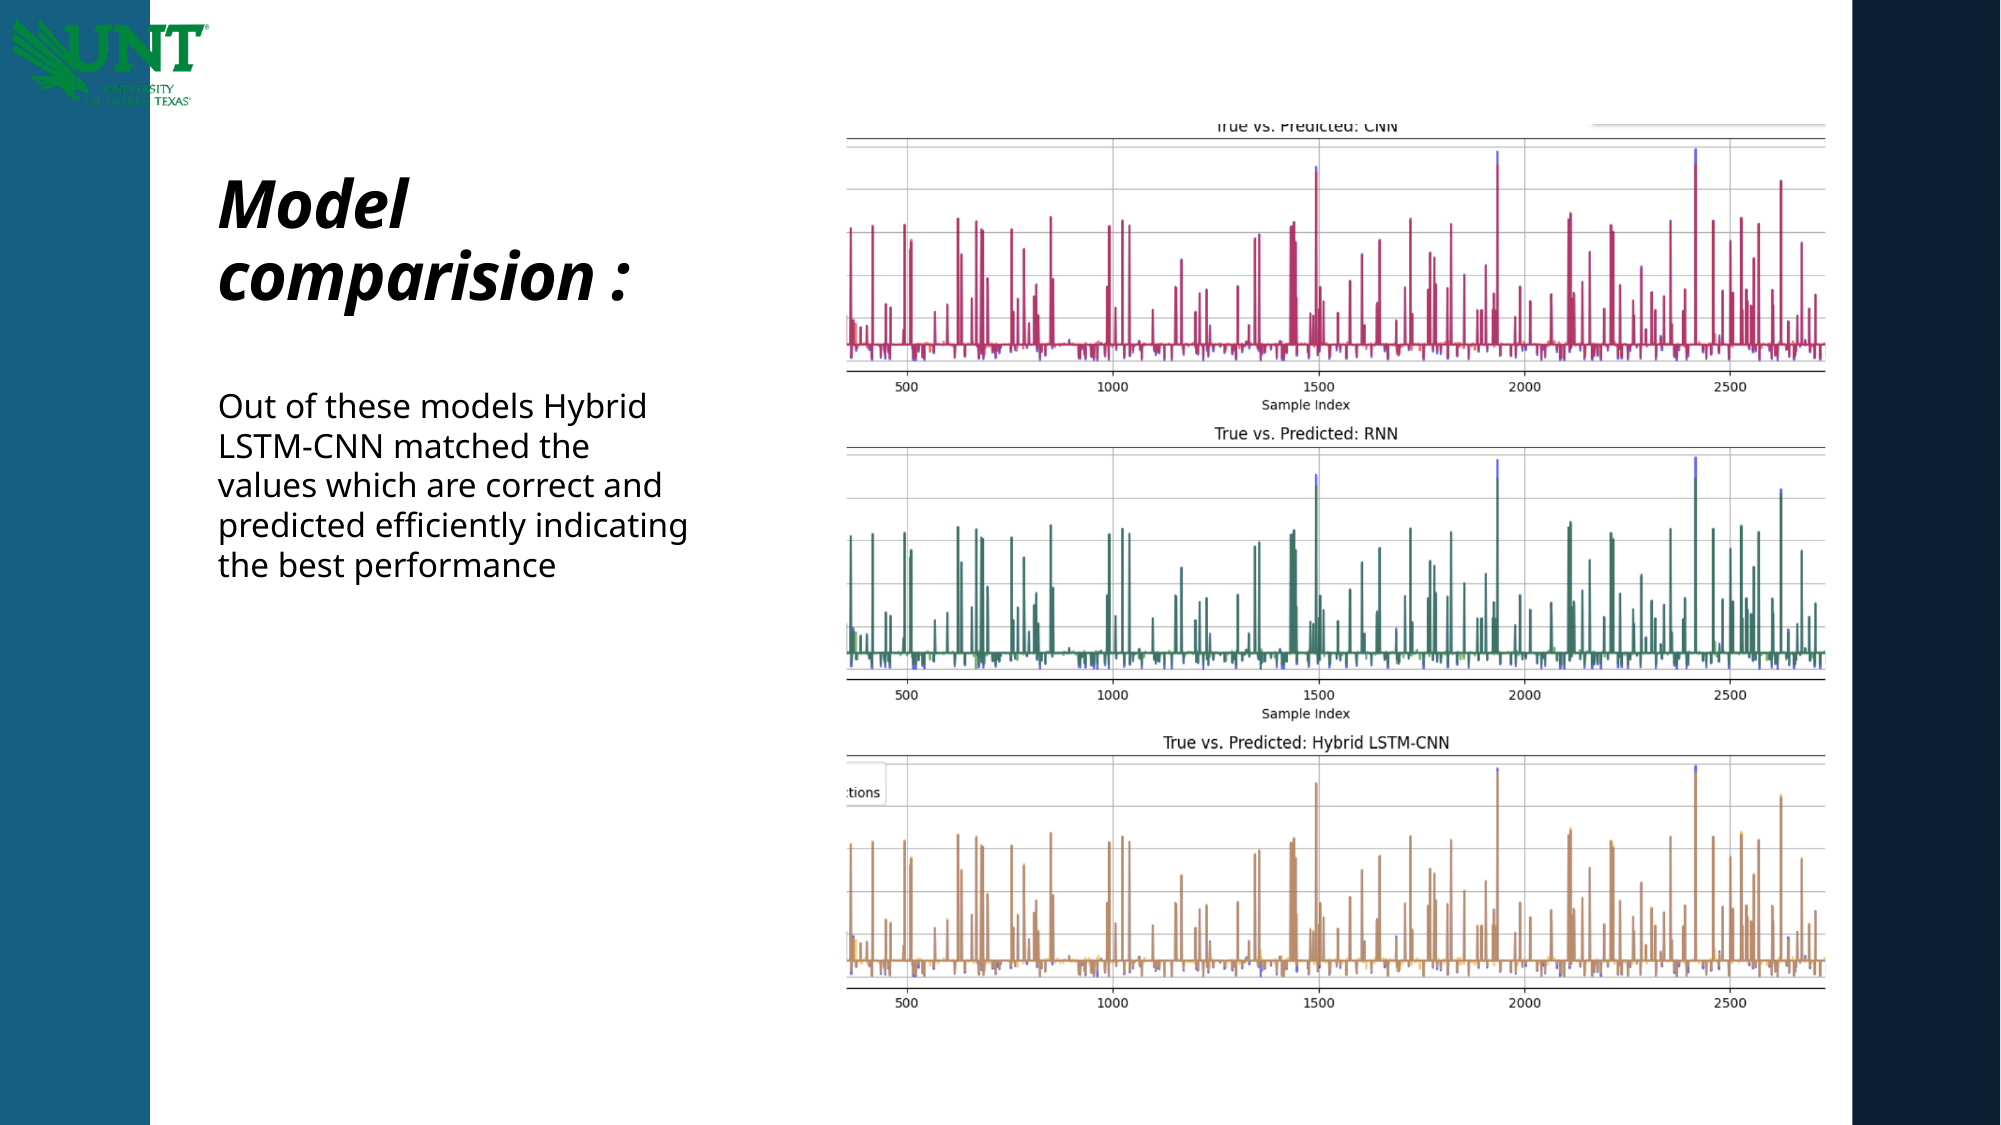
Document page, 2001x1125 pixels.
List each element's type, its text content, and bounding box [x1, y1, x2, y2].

text_box [0, 0, 151, 1125]
text_box Out of these models Hybrid LSTM-CNN matched the values which are correct and predicted efficiently indicating the best performance [202, 377, 708, 1014]
title Model comparision : [202, 104, 708, 323]
picture [11, 16, 209, 106]
picture [846, 124, 1826, 1014]
